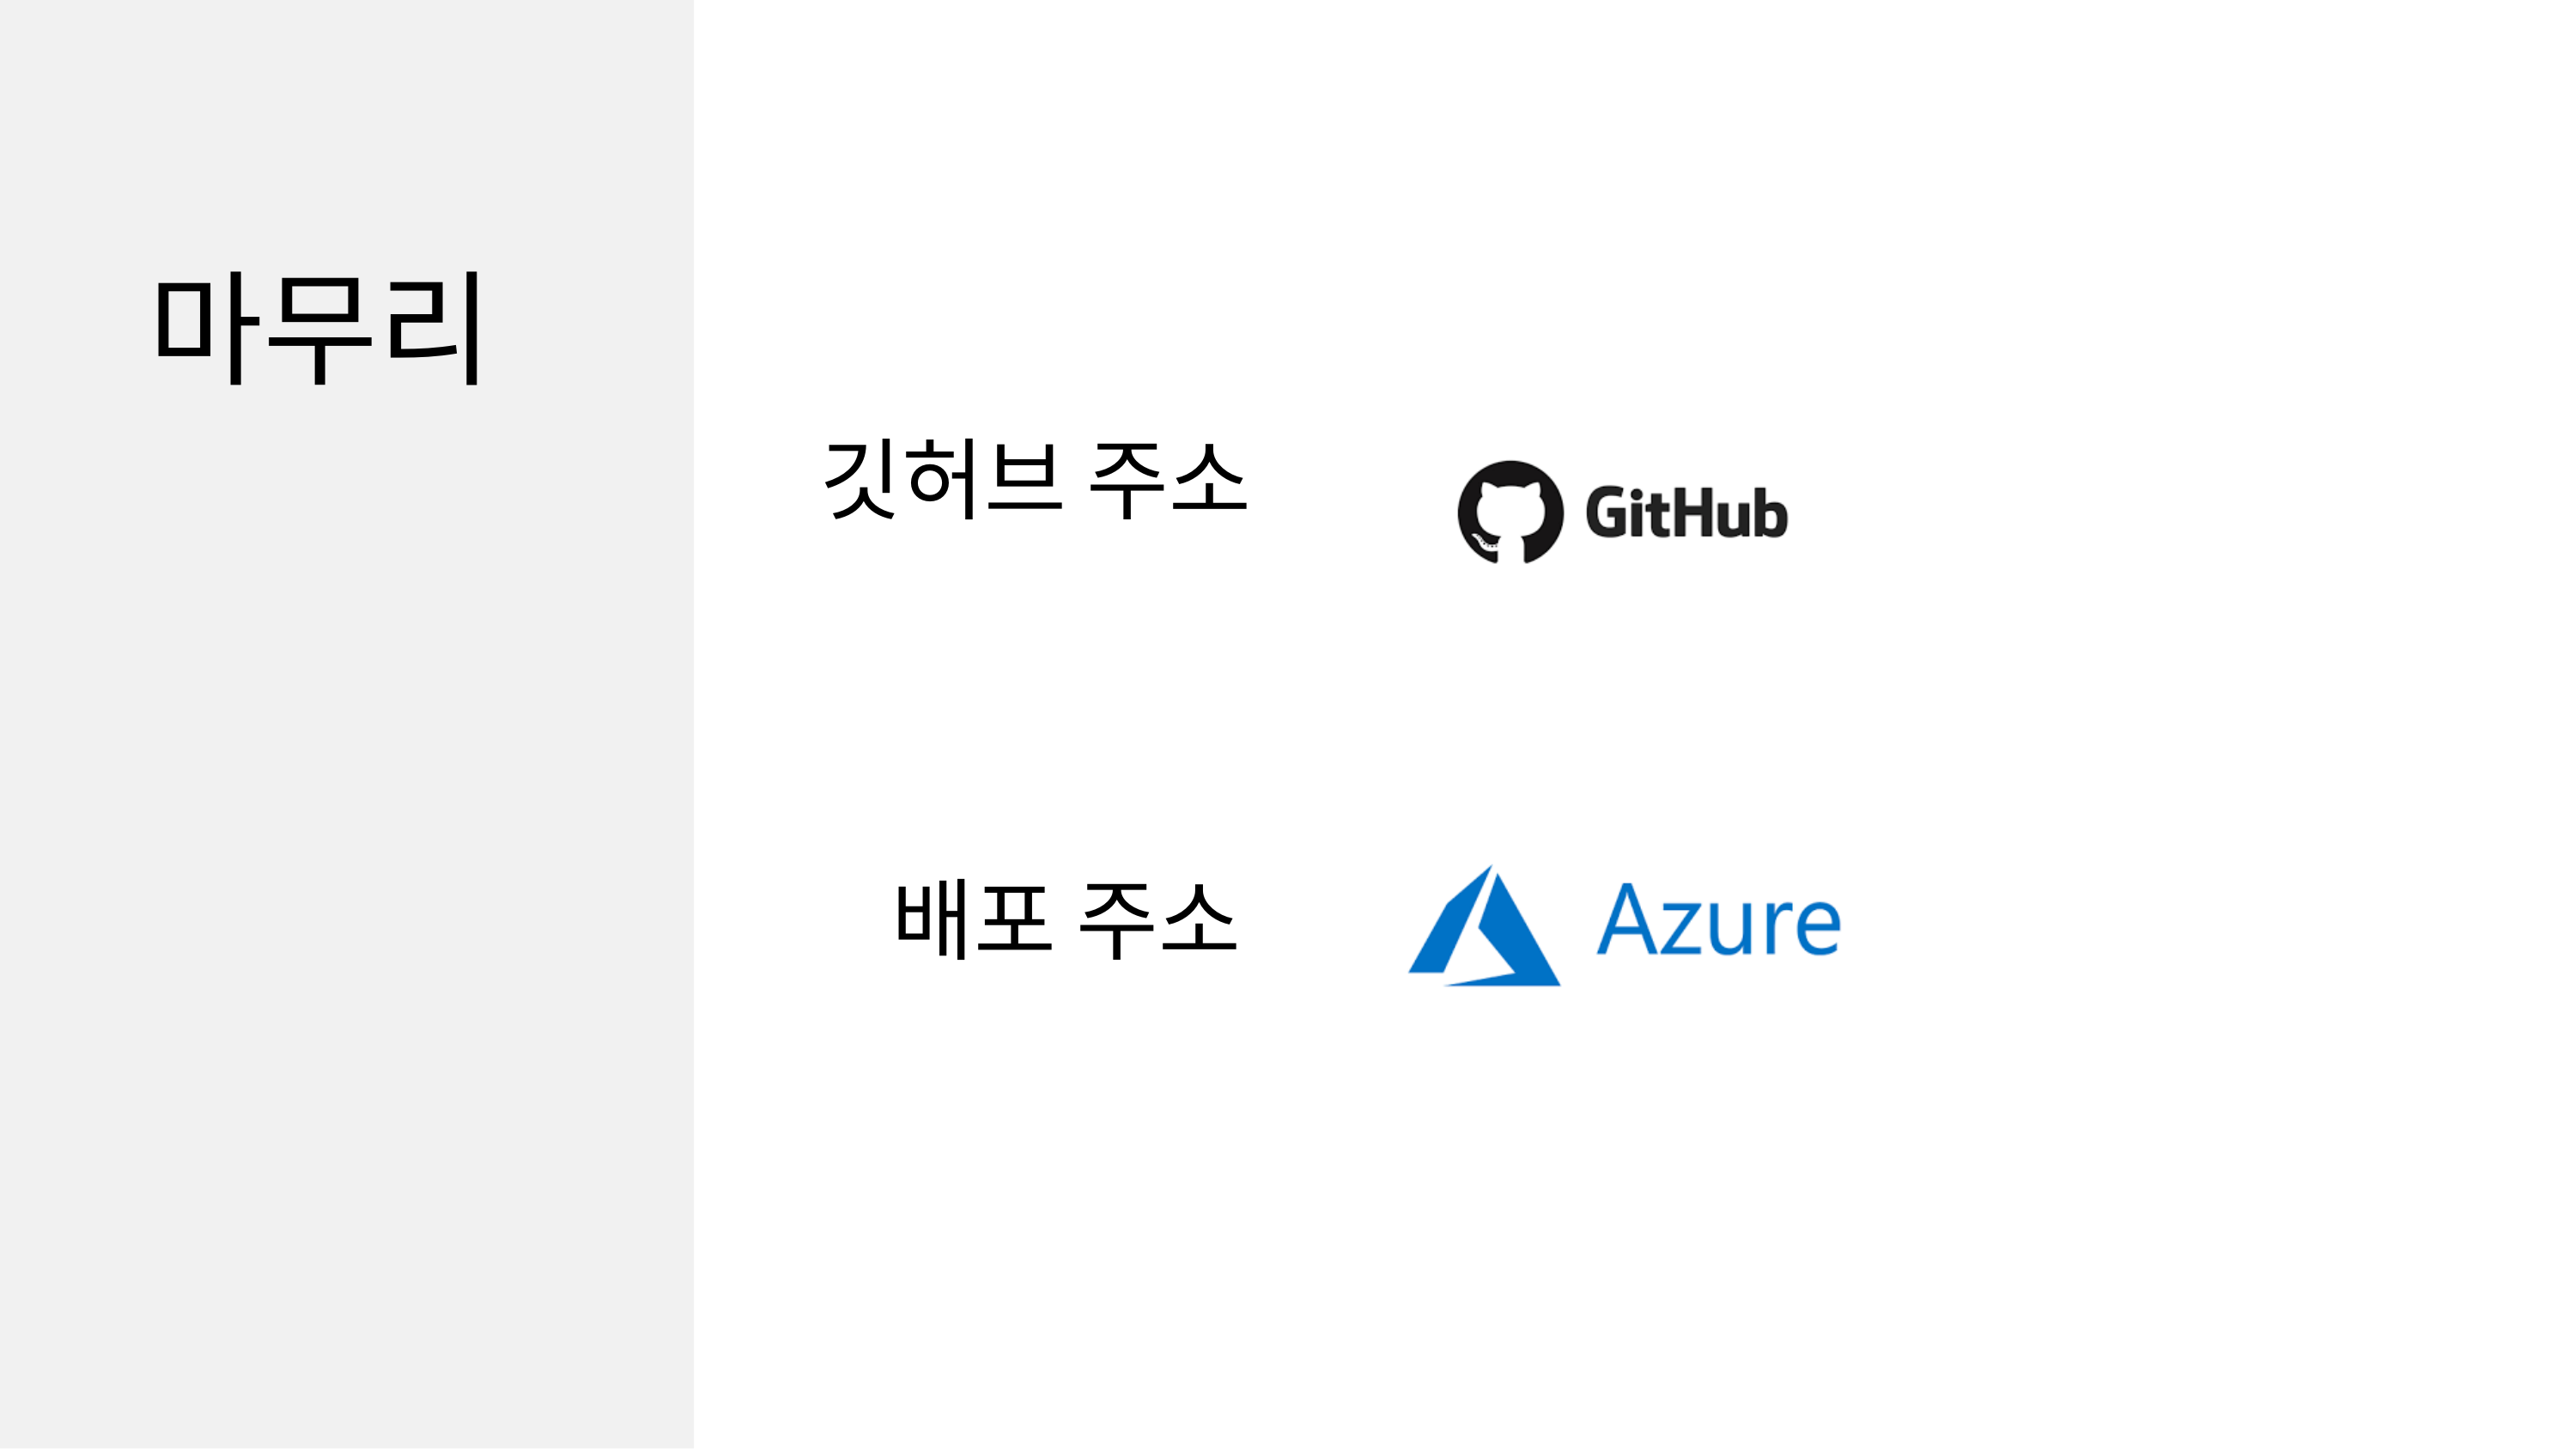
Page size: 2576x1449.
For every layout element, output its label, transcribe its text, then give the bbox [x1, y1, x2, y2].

text_box 마무리 [148, 224, 802, 401]
picture [1421, 402, 1826, 628]
picture [1394, 831, 1857, 1028]
text_box 배포 주소 [844, 906, 1288, 972]
text_box [0, 0, 695, 1449]
text_box 깃허브 주소 [783, 466, 1288, 531]
